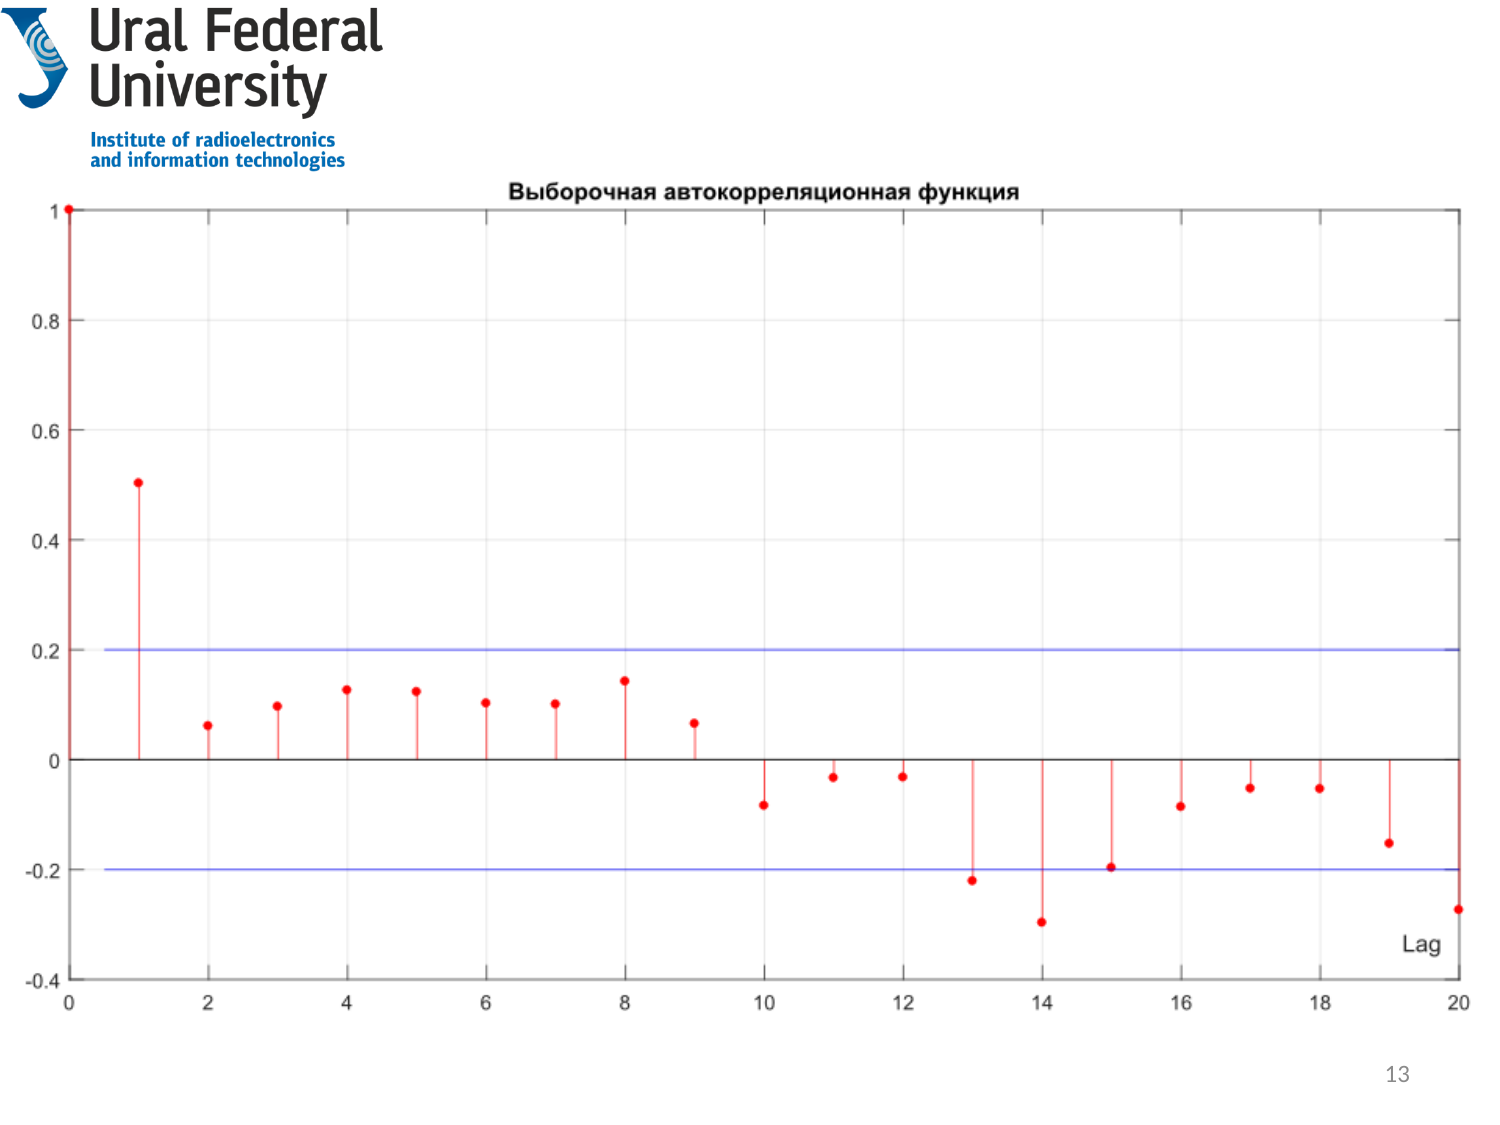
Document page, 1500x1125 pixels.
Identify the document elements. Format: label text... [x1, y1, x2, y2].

slide_number 13 [1074, 1042, 1425, 1103]
picture [0, 0, 1481, 1030]
